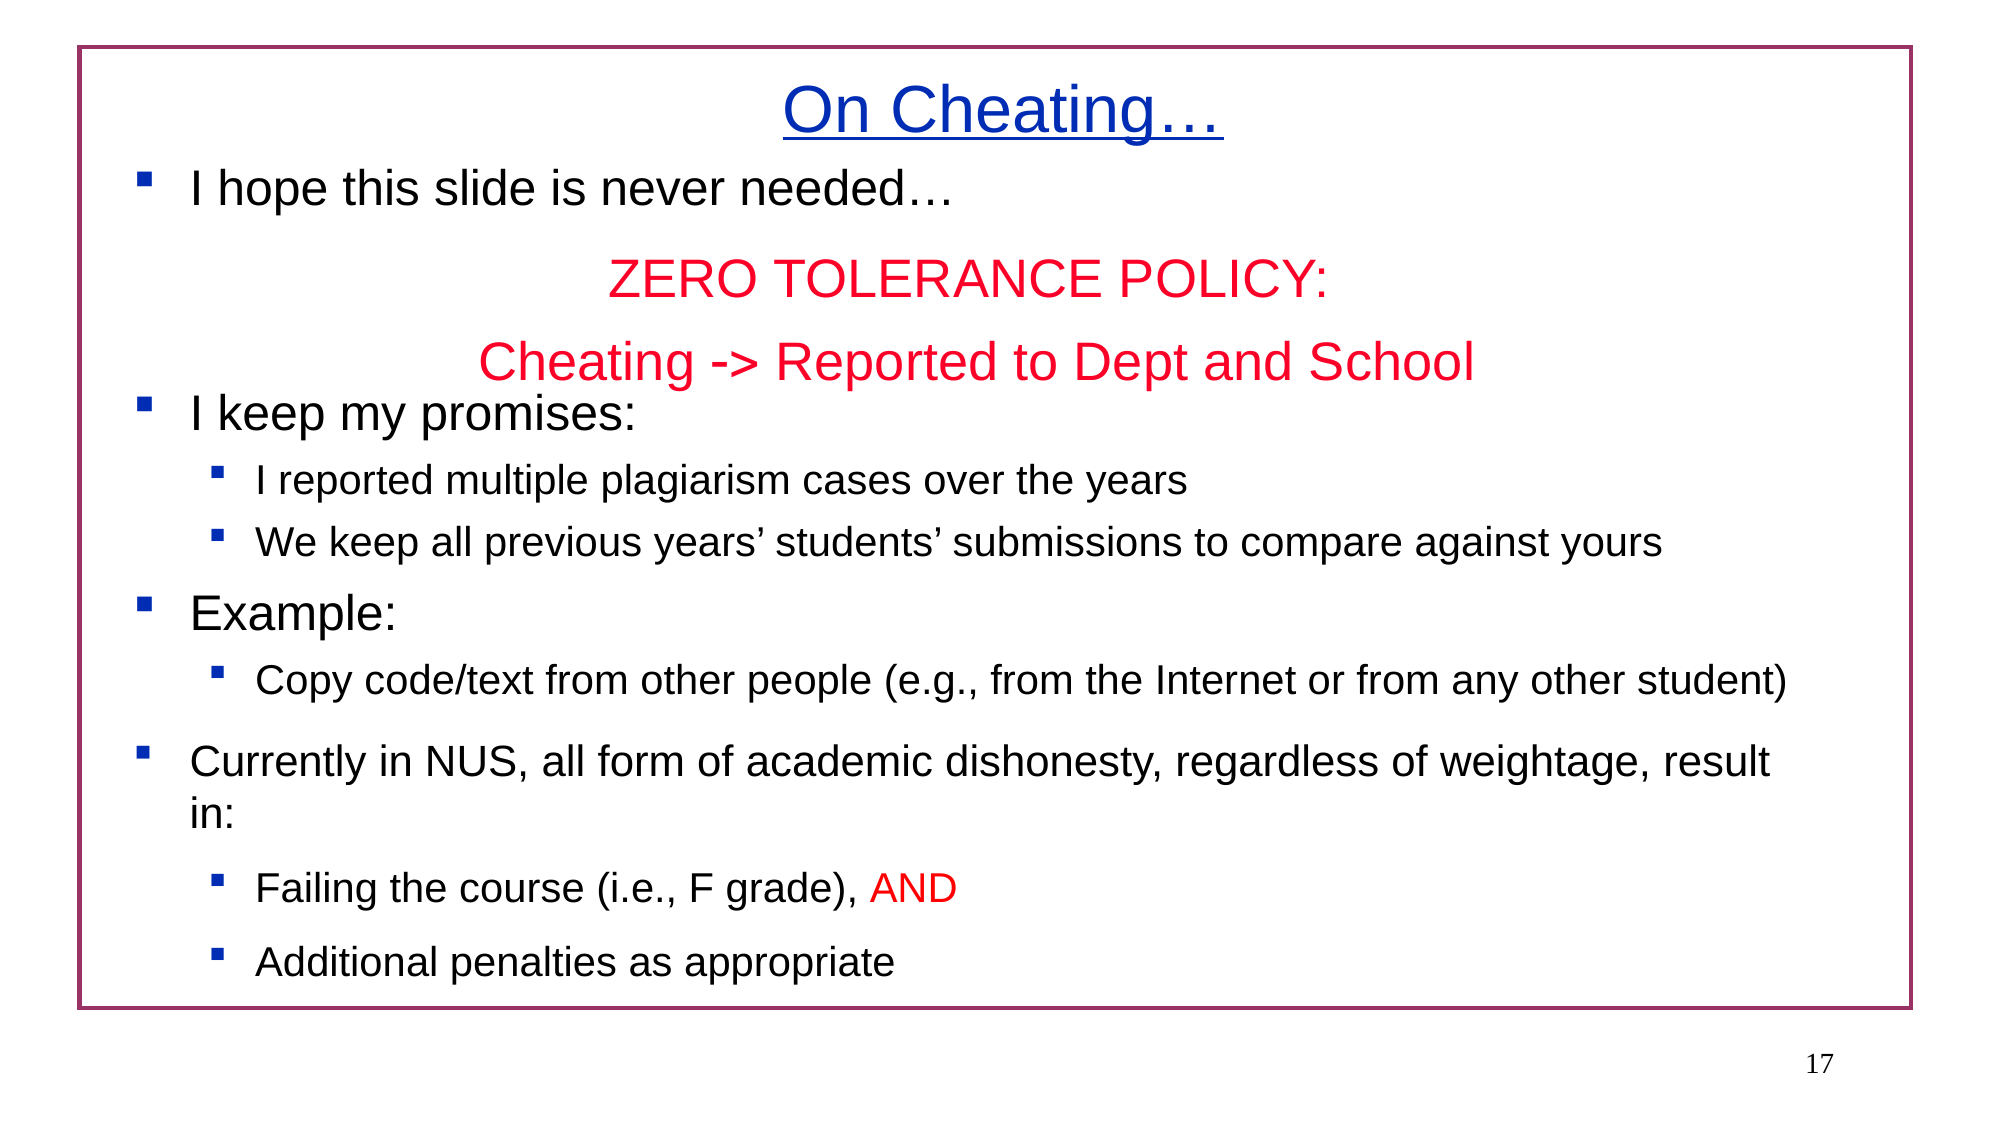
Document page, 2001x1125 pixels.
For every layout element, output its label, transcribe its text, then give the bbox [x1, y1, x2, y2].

slide_number <number> [1433, 1024, 1850, 1100]
text_box ZERO TOLERANCE POLICY: Cheating -> Reported to Dept and School [462, 236, 1492, 399]
list I hope this slide is never needed… I keep my promises: I reported multiple plagiarism cases over the years We keep all previous years’ students’ submissions to compare against yours Example: Copy code/text from other people (e.g., from the Internet or from any other student) Currently in NUS, all form of academic dishonesty, regardless of weightage, result in: Failing the course (i.e., F grade), AND Additional penalties as appropriate [118, 147, 1831, 915]
title On Cheating… [365, 37, 1641, 147]
